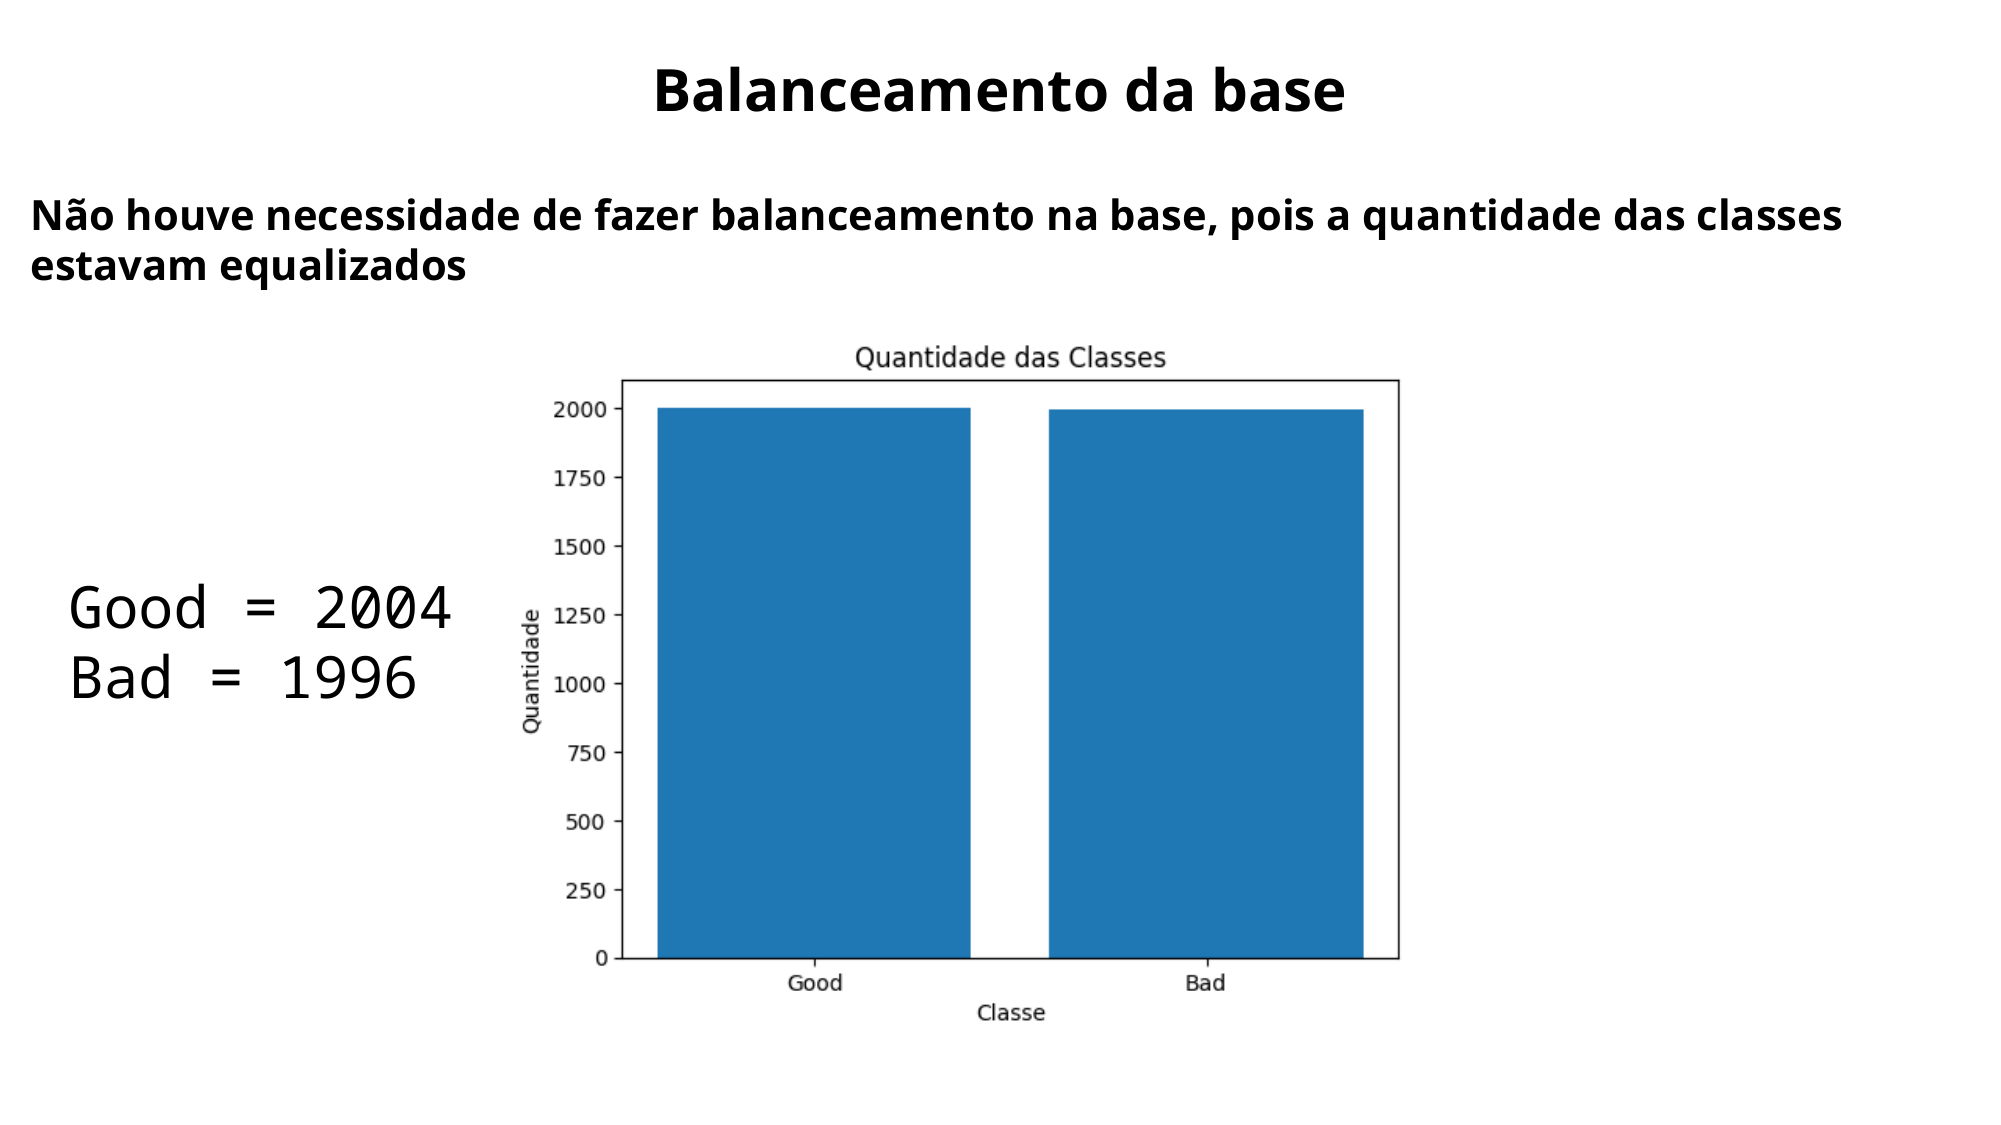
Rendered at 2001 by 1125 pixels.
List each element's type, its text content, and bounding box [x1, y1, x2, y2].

picture [506, 329, 1414, 1042]
text_box Balanceamento da base [637, 45, 1362, 130]
text_box Good = 2004 Bad = 1996 [53, 562, 504, 718]
text_box Não houve necessidade de fazer balanceamento na base, pois a quantidade das classes estavam equalizados [15, 181, 1905, 296]
